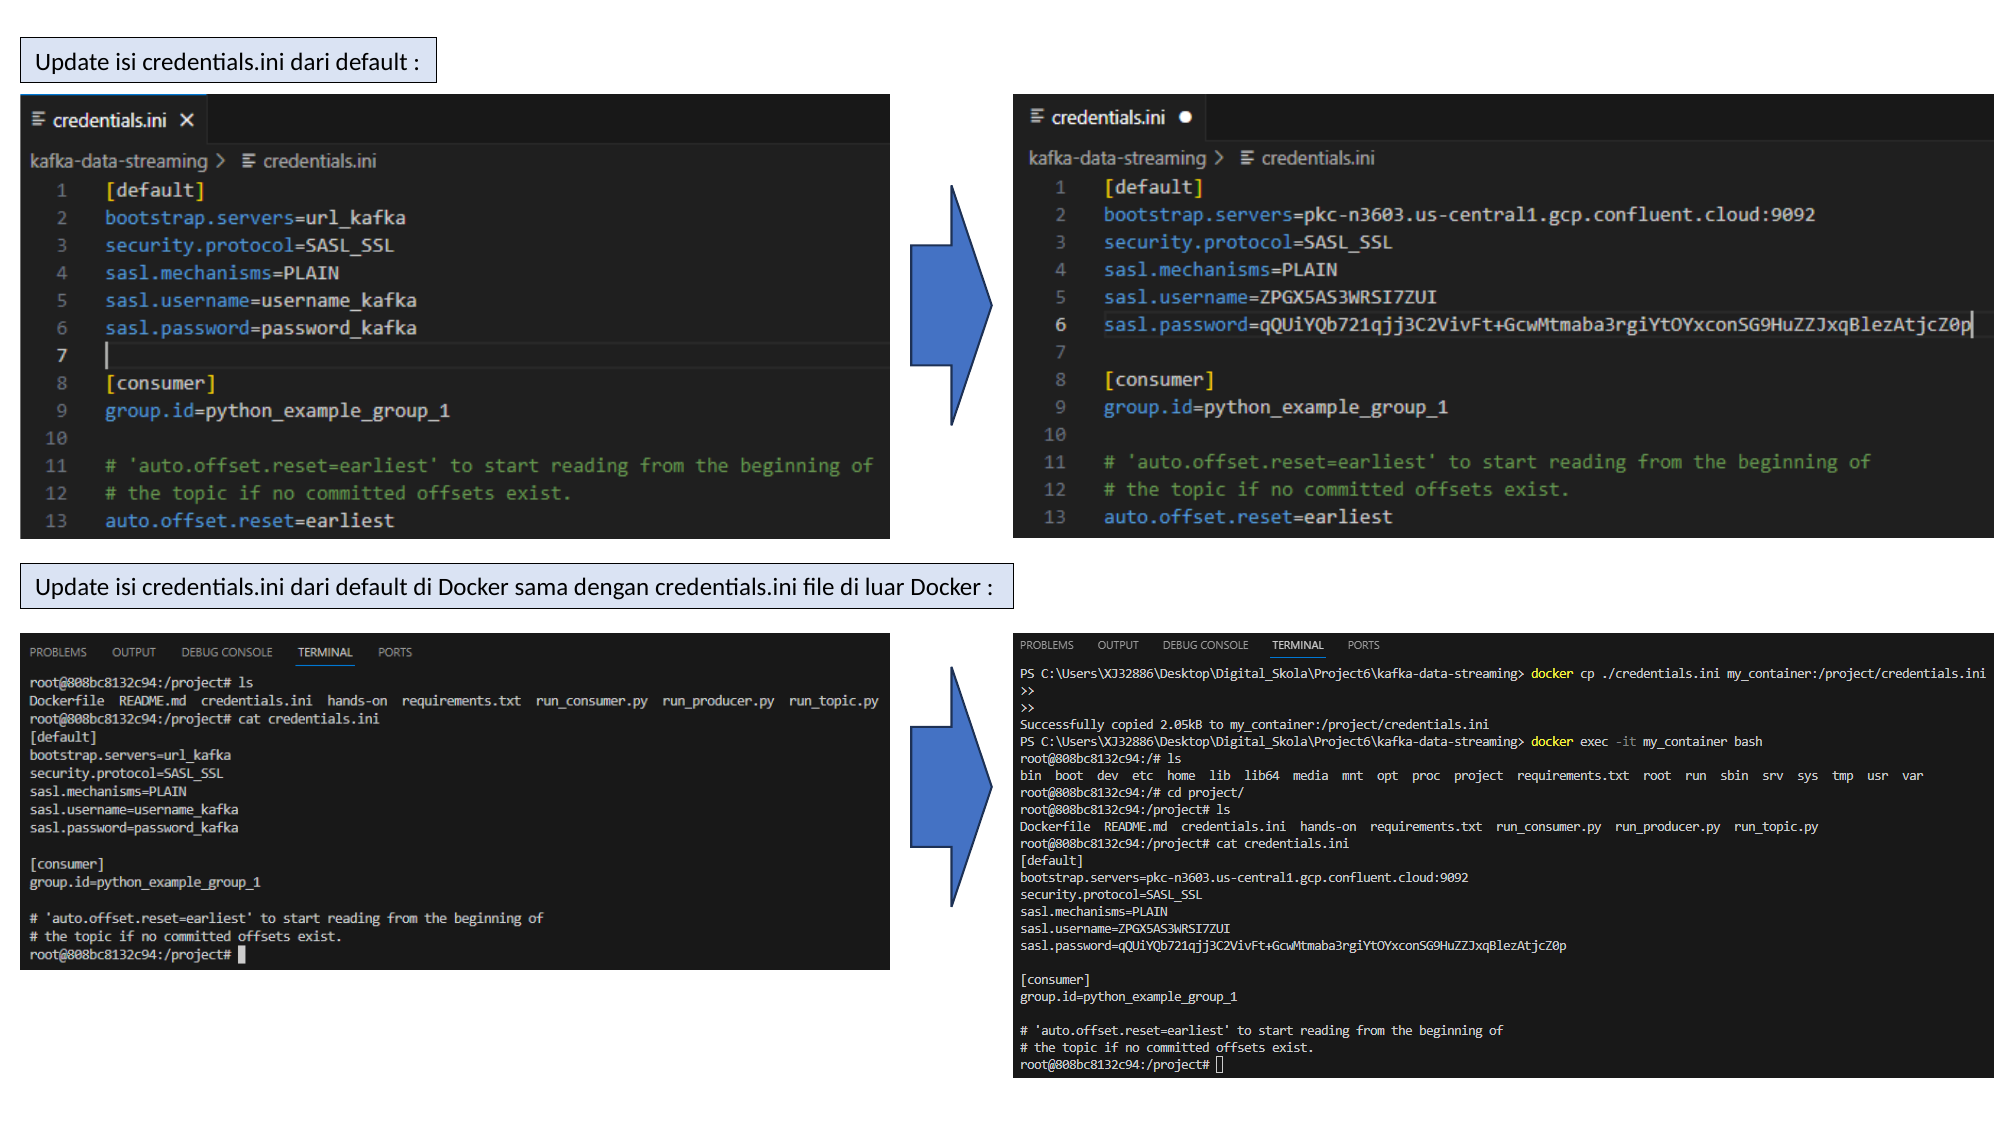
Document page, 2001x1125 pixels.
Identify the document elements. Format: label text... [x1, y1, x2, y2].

text_box Update isi credentials.ini dari default di Docker sama dengan credentials.ini file di luar Docker : [20, 563, 1014, 609]
picture [20, 633, 890, 970]
picture [20, 94, 890, 539]
picture [1013, 633, 1994, 1078]
text_box [910, 185, 993, 426]
text_box [910, 666, 993, 908]
text_box Update isi credentials.ini dari default : [20, 37, 437, 83]
picture [1013, 94, 1994, 538]
